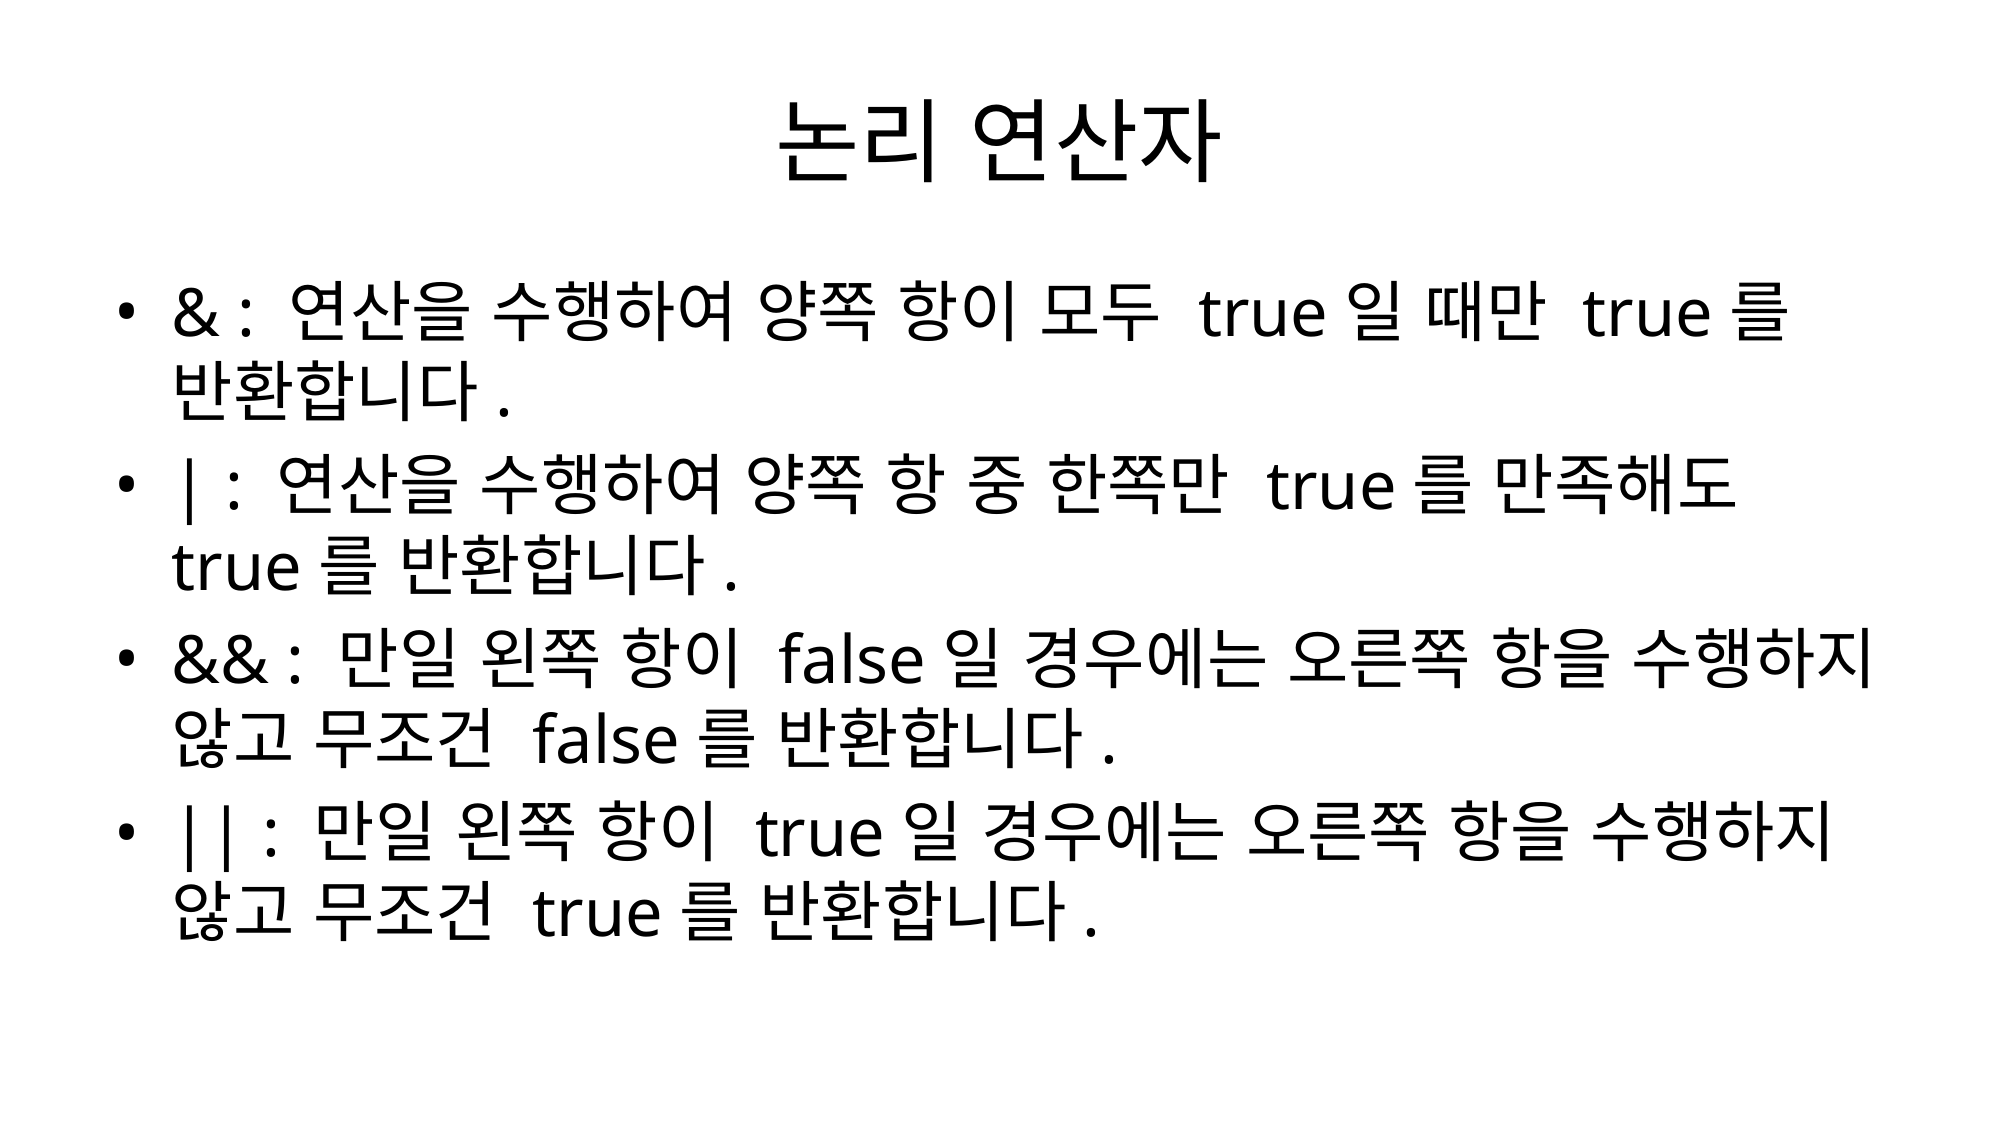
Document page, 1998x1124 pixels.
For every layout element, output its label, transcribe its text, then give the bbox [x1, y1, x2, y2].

text_box & : 연산을 수행하여 양쪽 항이 모두 true일 때만 true를 반환합니다. | : 연산을 수행하여 양쪽 항 중 한쪽만 true를 만족해도 true를 반환합니다. && : 만일 왼쪽 항이 false일 경우에는 오른쪽 항을 수행하지 않고 무조건 false를 반환합니다. || : 만일 왼쪽 항이 true일 경우에는 오른쪽 항을 수행하지 않고 무조건 true를 반환합니다. [99, 262, 1900, 1005]
title 논리 연산자 [99, 44, 1900, 233]
